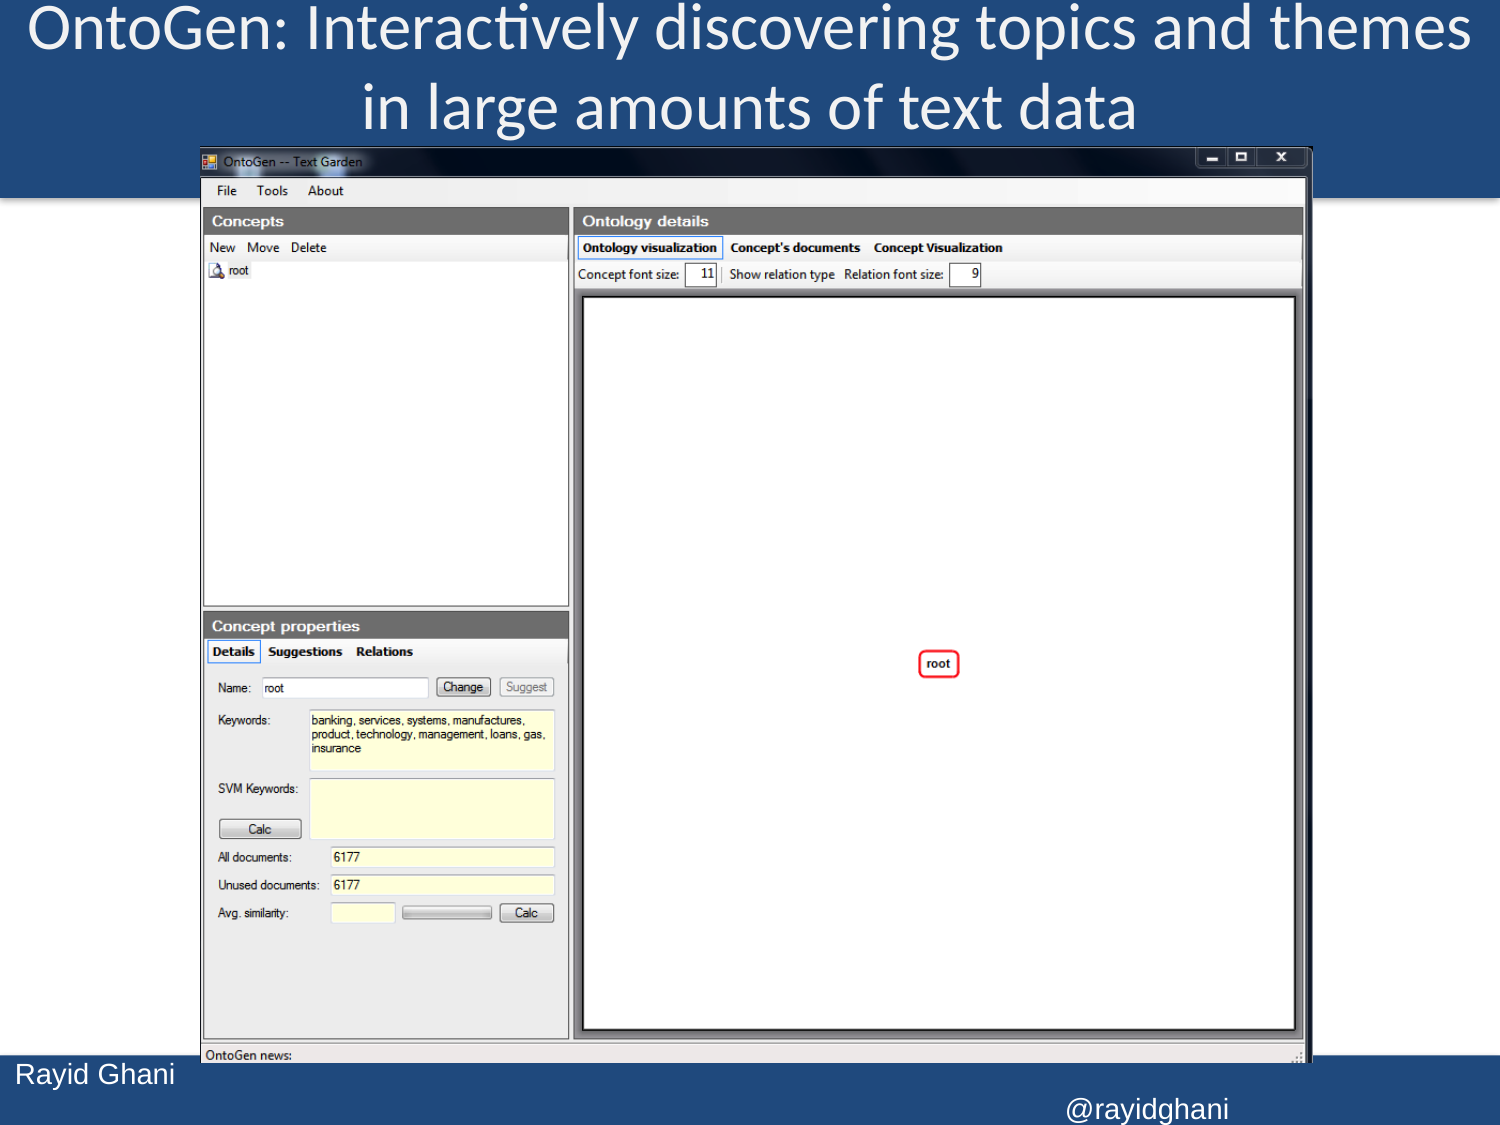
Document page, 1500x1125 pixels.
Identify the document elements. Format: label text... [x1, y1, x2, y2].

title OntoGen: Interactively discovering topics and themes in large amounts of text data [0, 0, 1500, 125]
picture [199, 146, 1313, 1063]
